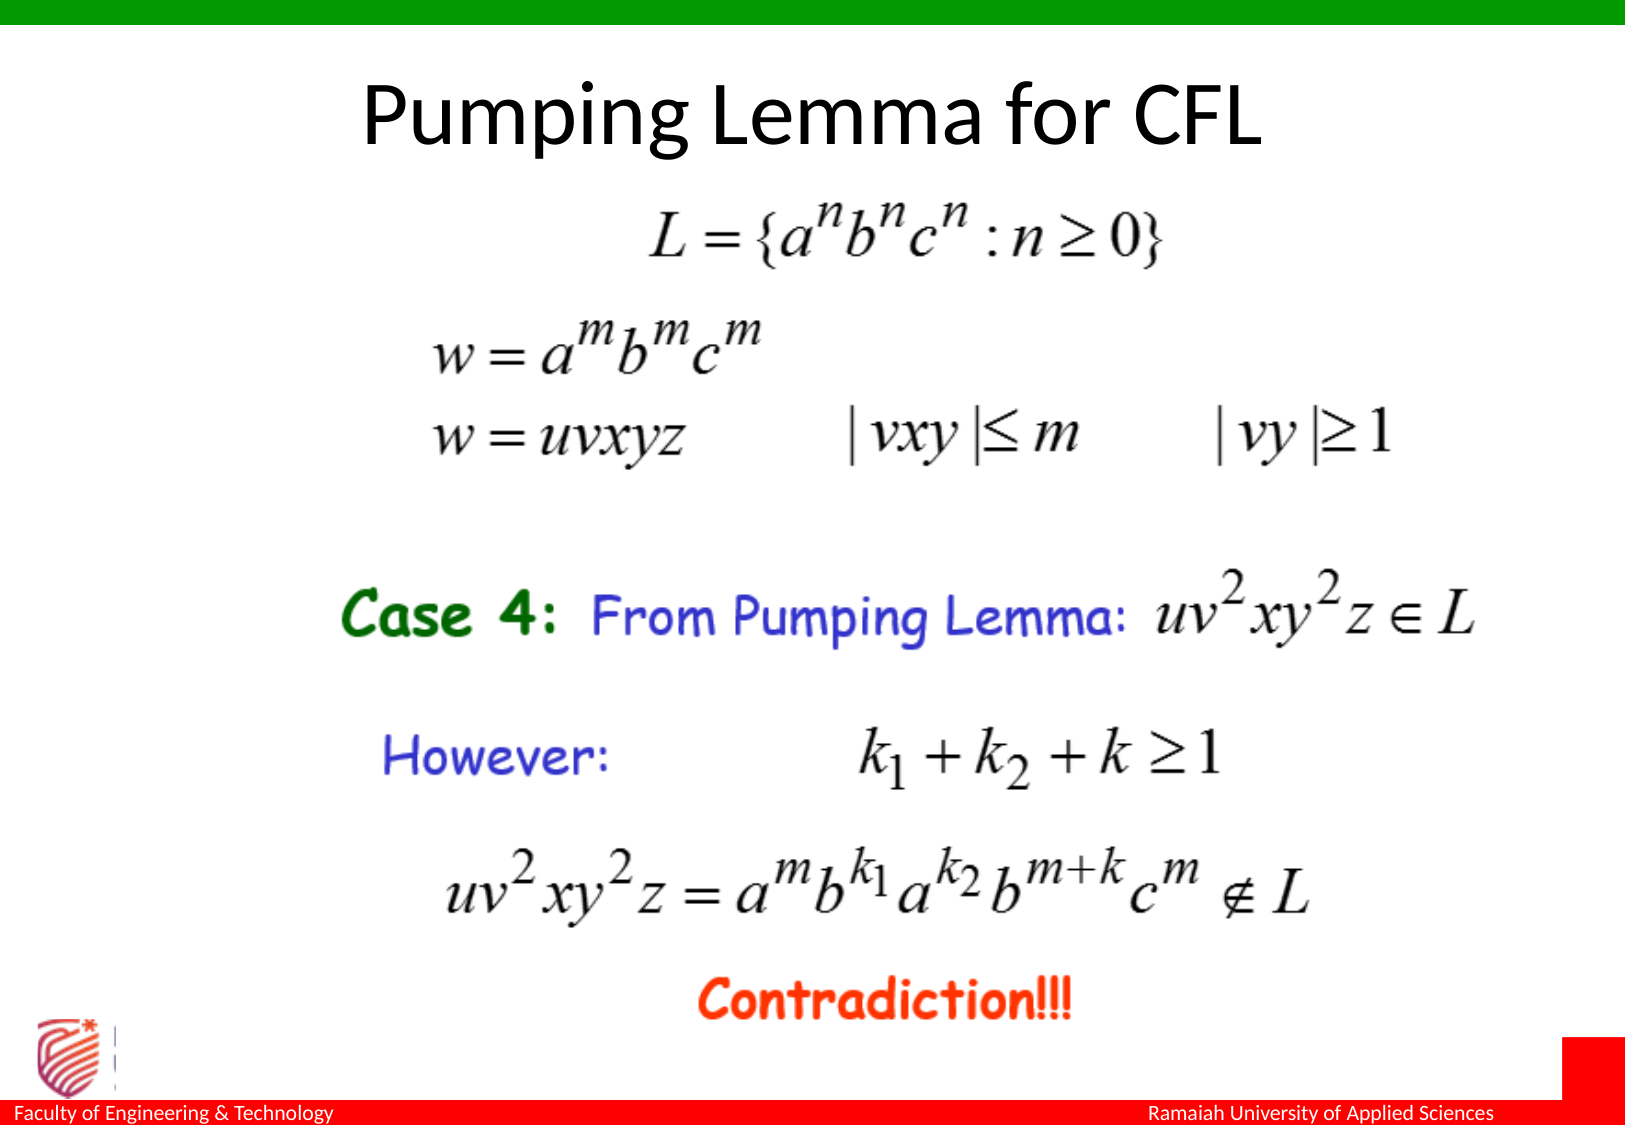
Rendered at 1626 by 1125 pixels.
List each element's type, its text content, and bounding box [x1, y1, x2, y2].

picture [37, 1019, 116, 1099]
text_box Pumping Lemma for CFL [81, 45, 1544, 233]
picture [313, 183, 1488, 1076]
